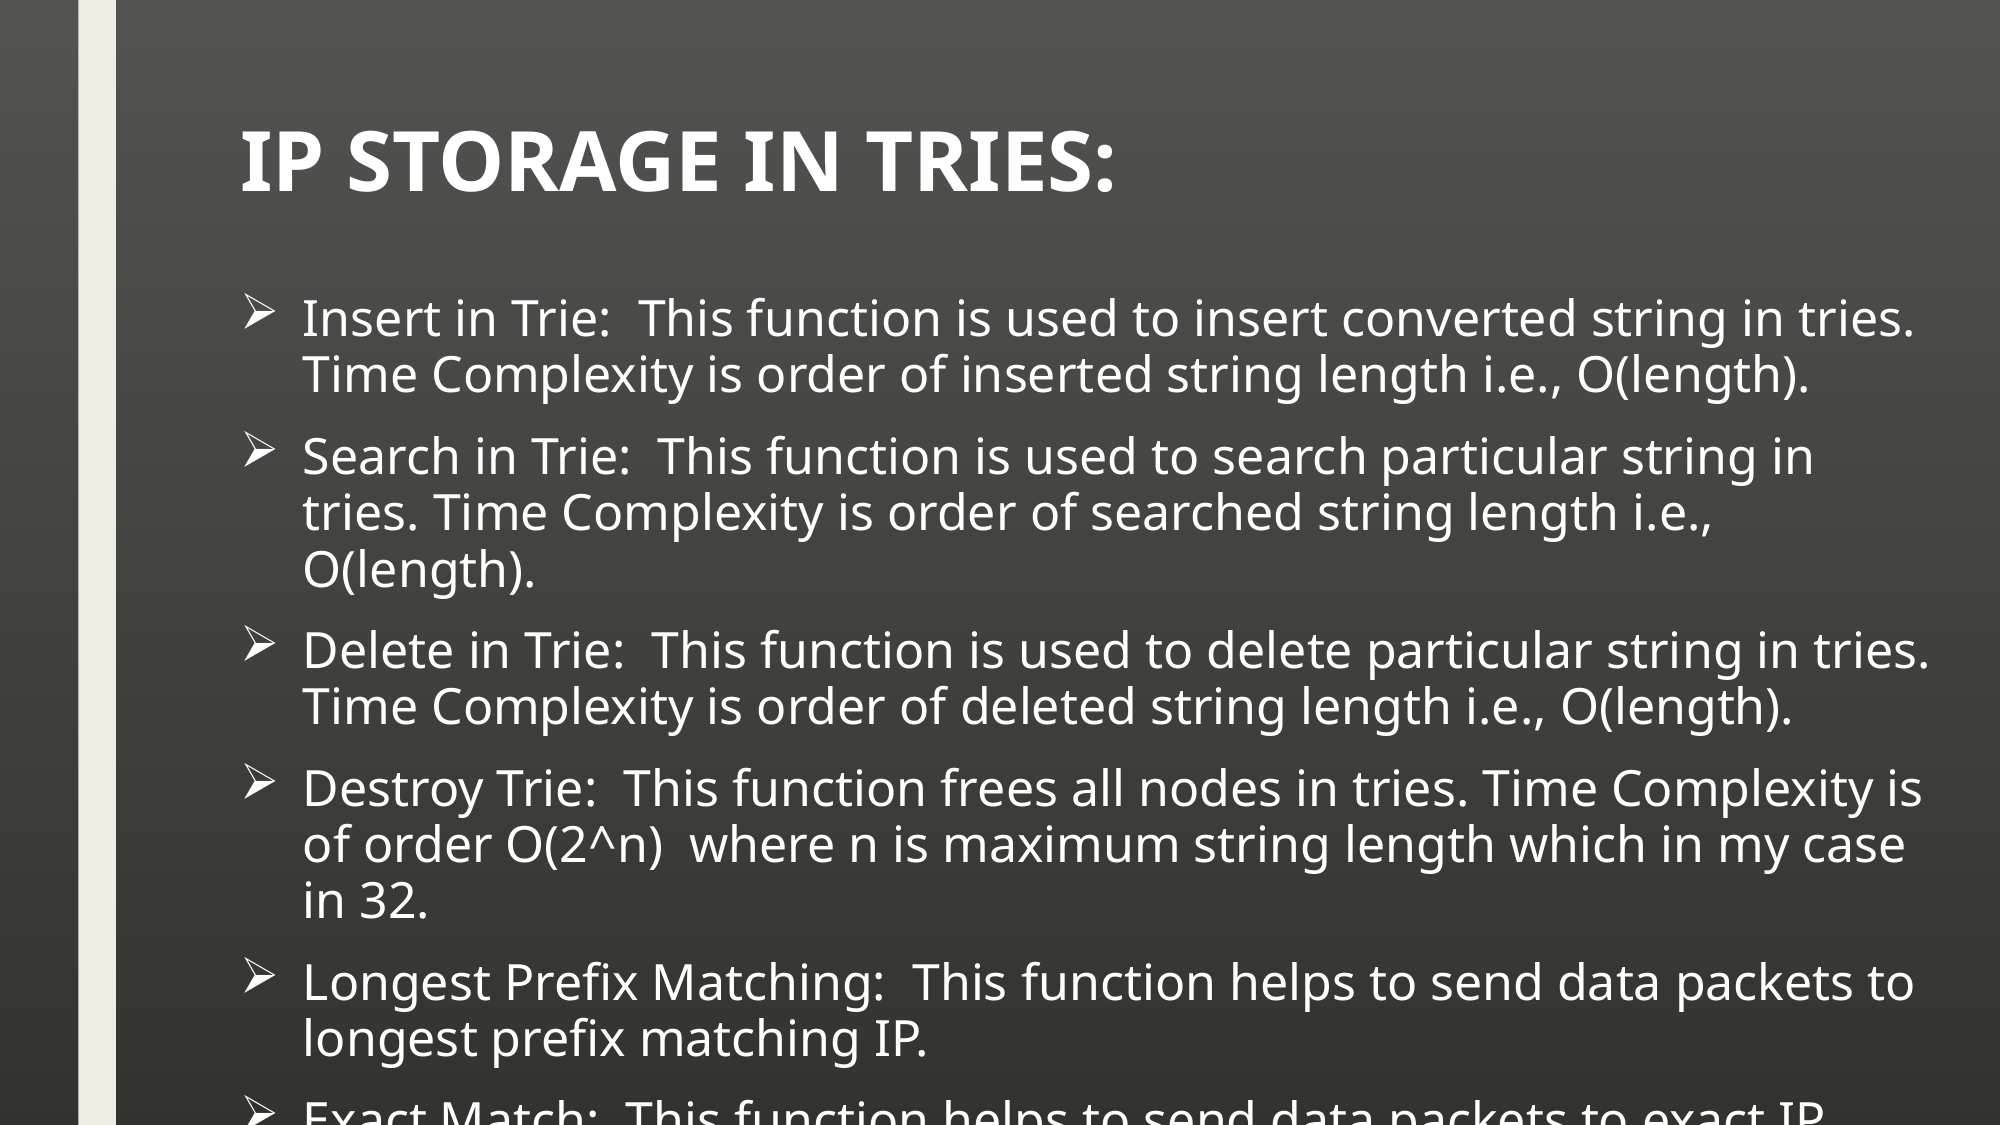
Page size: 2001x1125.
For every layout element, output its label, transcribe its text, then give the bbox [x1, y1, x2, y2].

title IP Storage In Tries: [225, 113, 1800, 224]
list Insert in Trie: This function is used to insert converted string in tries. Time Complexity is order of inserted string length i.e., O(length). Search in Trie: This function is used to search particular string in tries. Time Complexity is order of searched string length i.e., O(length). Delete in Trie: This function is used to delete particular string in tries. Time Complexity is order of deleted string length i.e., O(length). Destroy Trie: This function frees all nodes in tries. Time Complexity is of order O(2^n) where n is maximum string length which in my case in 32. Longest Prefix Matching: This function helps to send data packets to longest prefix matching IP. Exact Match: This function helps to send data packets to exact IP location. . [225, 283, 1959, 1053]
